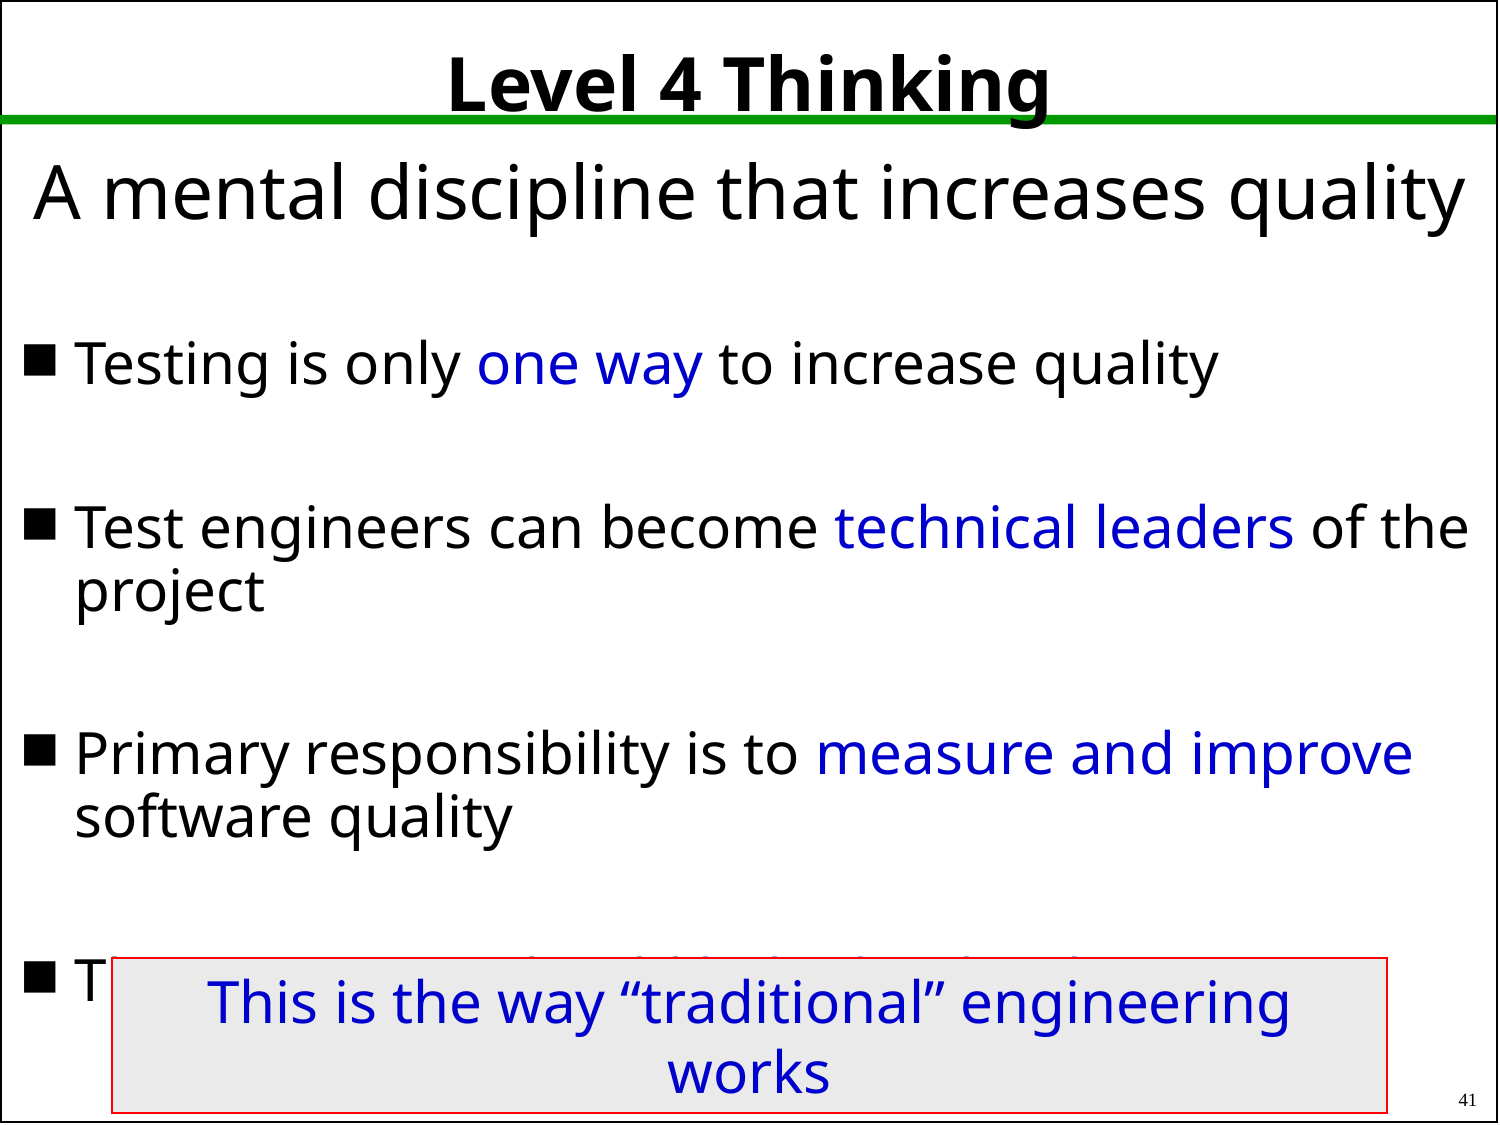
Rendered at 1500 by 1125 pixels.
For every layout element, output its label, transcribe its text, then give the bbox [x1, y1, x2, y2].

title Level 4 Thinking [7, 15, 1493, 159]
slide_number 41 [1179, 1074, 1493, 1119]
text_box This is the way “traditional” engineering works [112, 957, 1388, 1113]
list A mental discipline that increases quality Testing is only one way to increase quality Test engineers can become technical leaders of the project Primary responsibility is to measure and improve software quality Their expertise should help the developers [12, 147, 1488, 990]
